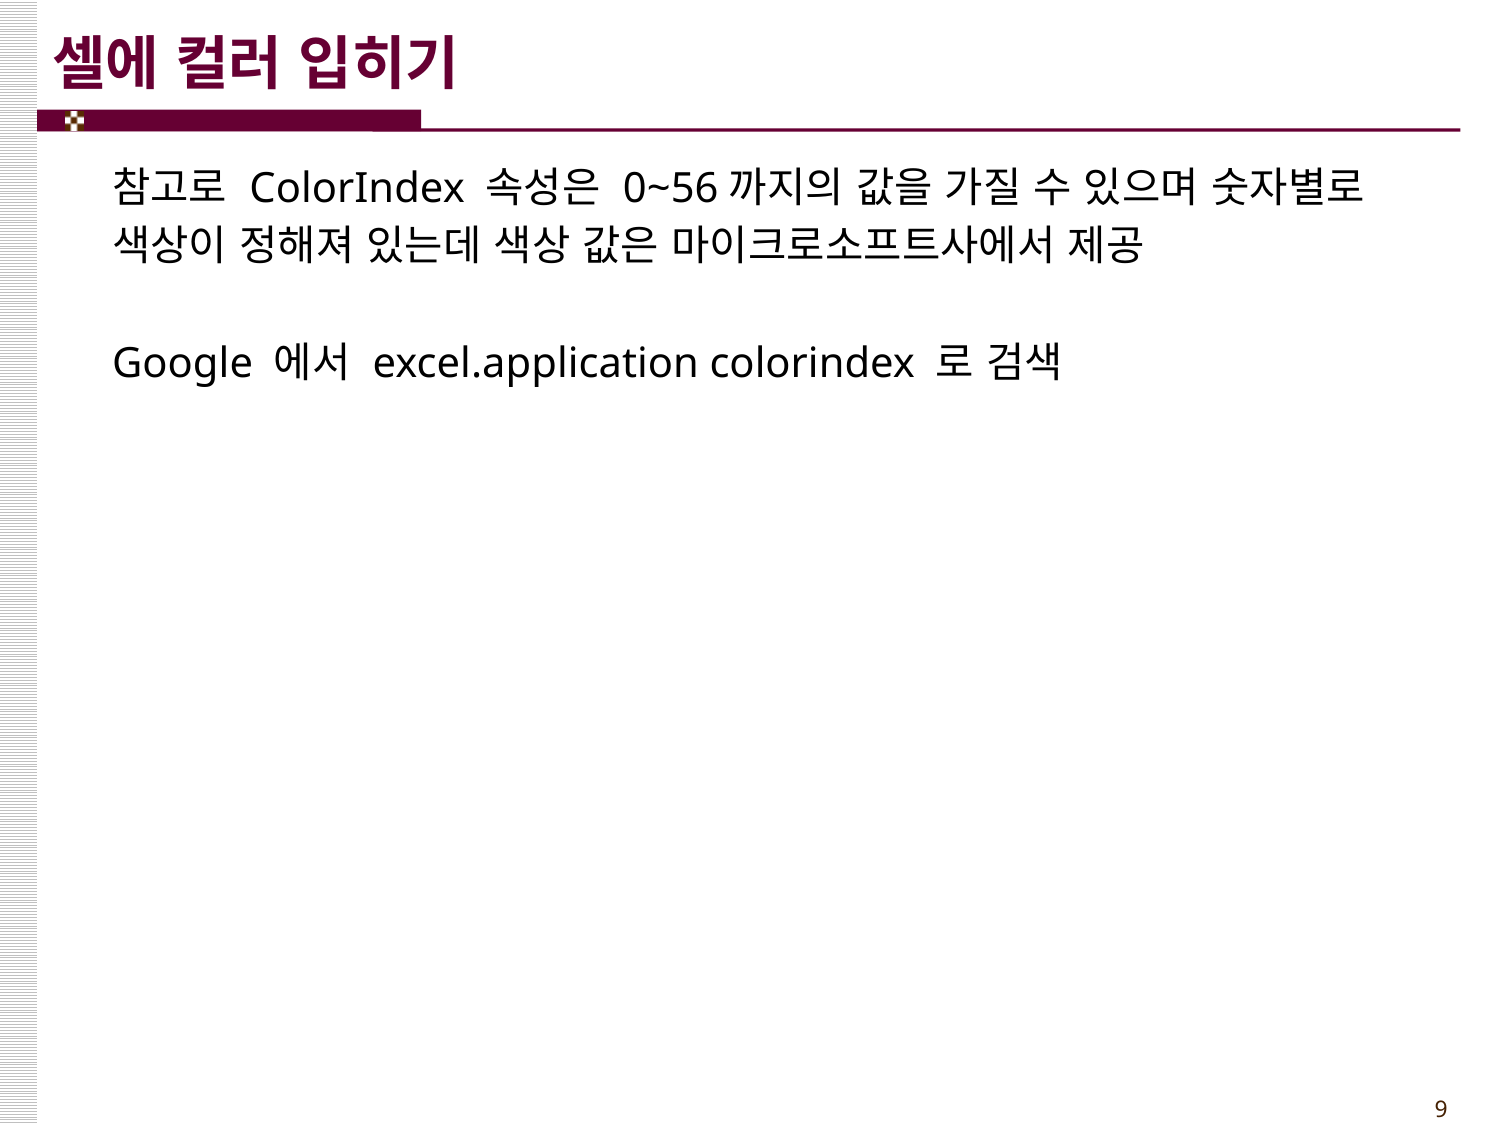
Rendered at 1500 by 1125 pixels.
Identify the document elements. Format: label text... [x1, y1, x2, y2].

picture [65, 111, 84, 131]
title 셀에 컬러 입히기 [37, 13, 1278, 109]
list 참고로 ColorIndex 속성은 0~56까지의 값을 가질 수 있으며 숫자별로 색상이 정해져 있는데 색상 값은 마이크로소프트사에서 제공 Google 에서 excel.application colorindex 로 검색 [37, 152, 1463, 1091]
